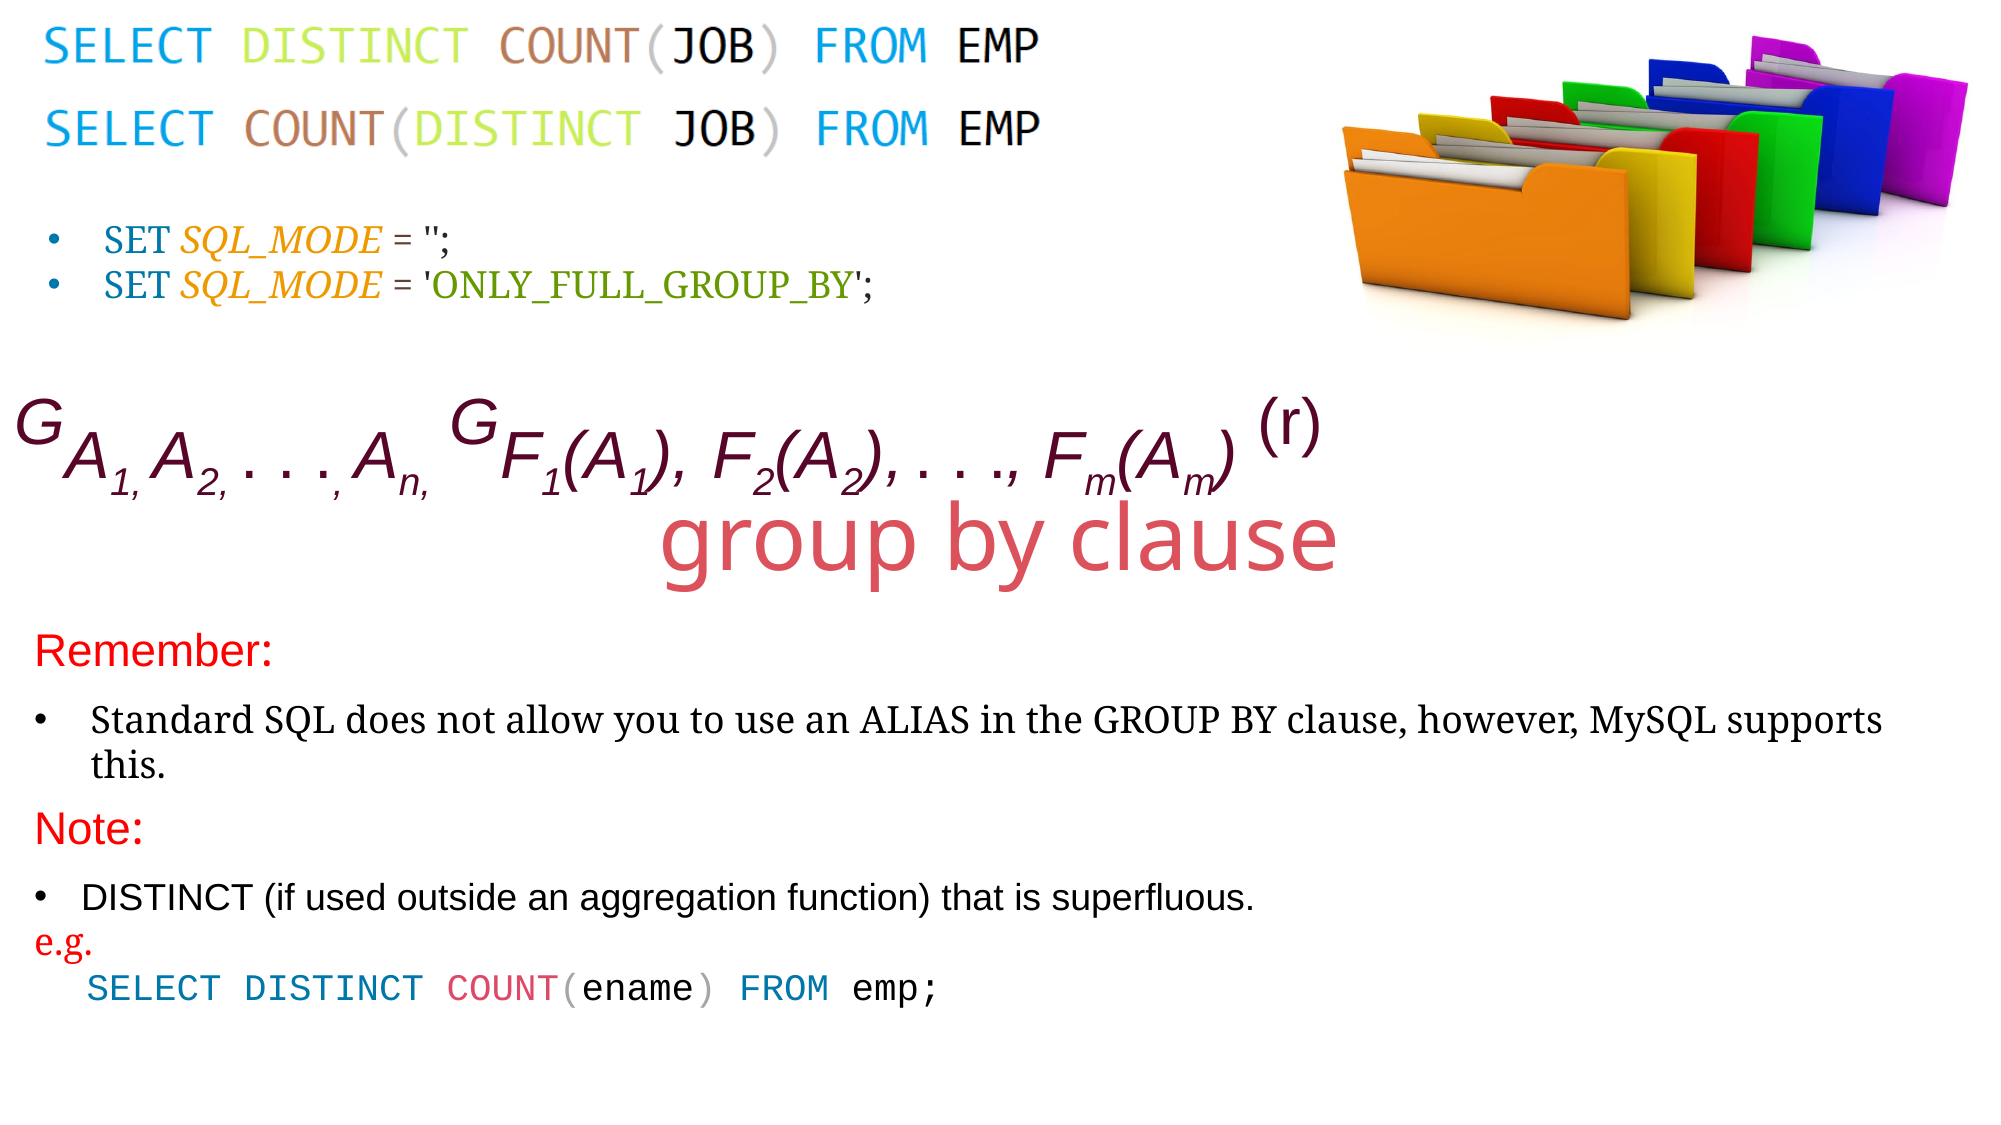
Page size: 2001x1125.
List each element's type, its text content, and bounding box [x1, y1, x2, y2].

text_box SET SQL_MODE = ''; SET SQL_MODE = 'ONLY_FULL_GROUP_BY'; [32, 208, 1059, 314]
text_box Remember: Standard SQL does not allow you to use an ALIAS in the GROUP BY clause, however, MySQL supports this. [19, 613, 1958, 794]
picture [42, 101, 1043, 164]
text_box GA1, A2, . . ., An, GF1(A1), F2(A2), . . ., Fm(Am) (r) [0, 346, 1505, 511]
text_box Note: DISTINCT (if used outside an aggregation function) that is superfluous. e.g. SELECT DISTINCT COUNT(ename) FROM emp; [19, 794, 1470, 1016]
picture [38, 18, 1045, 77]
text_box group by clause [275, 471, 1725, 613]
picture [1300, 8, 2000, 350]
